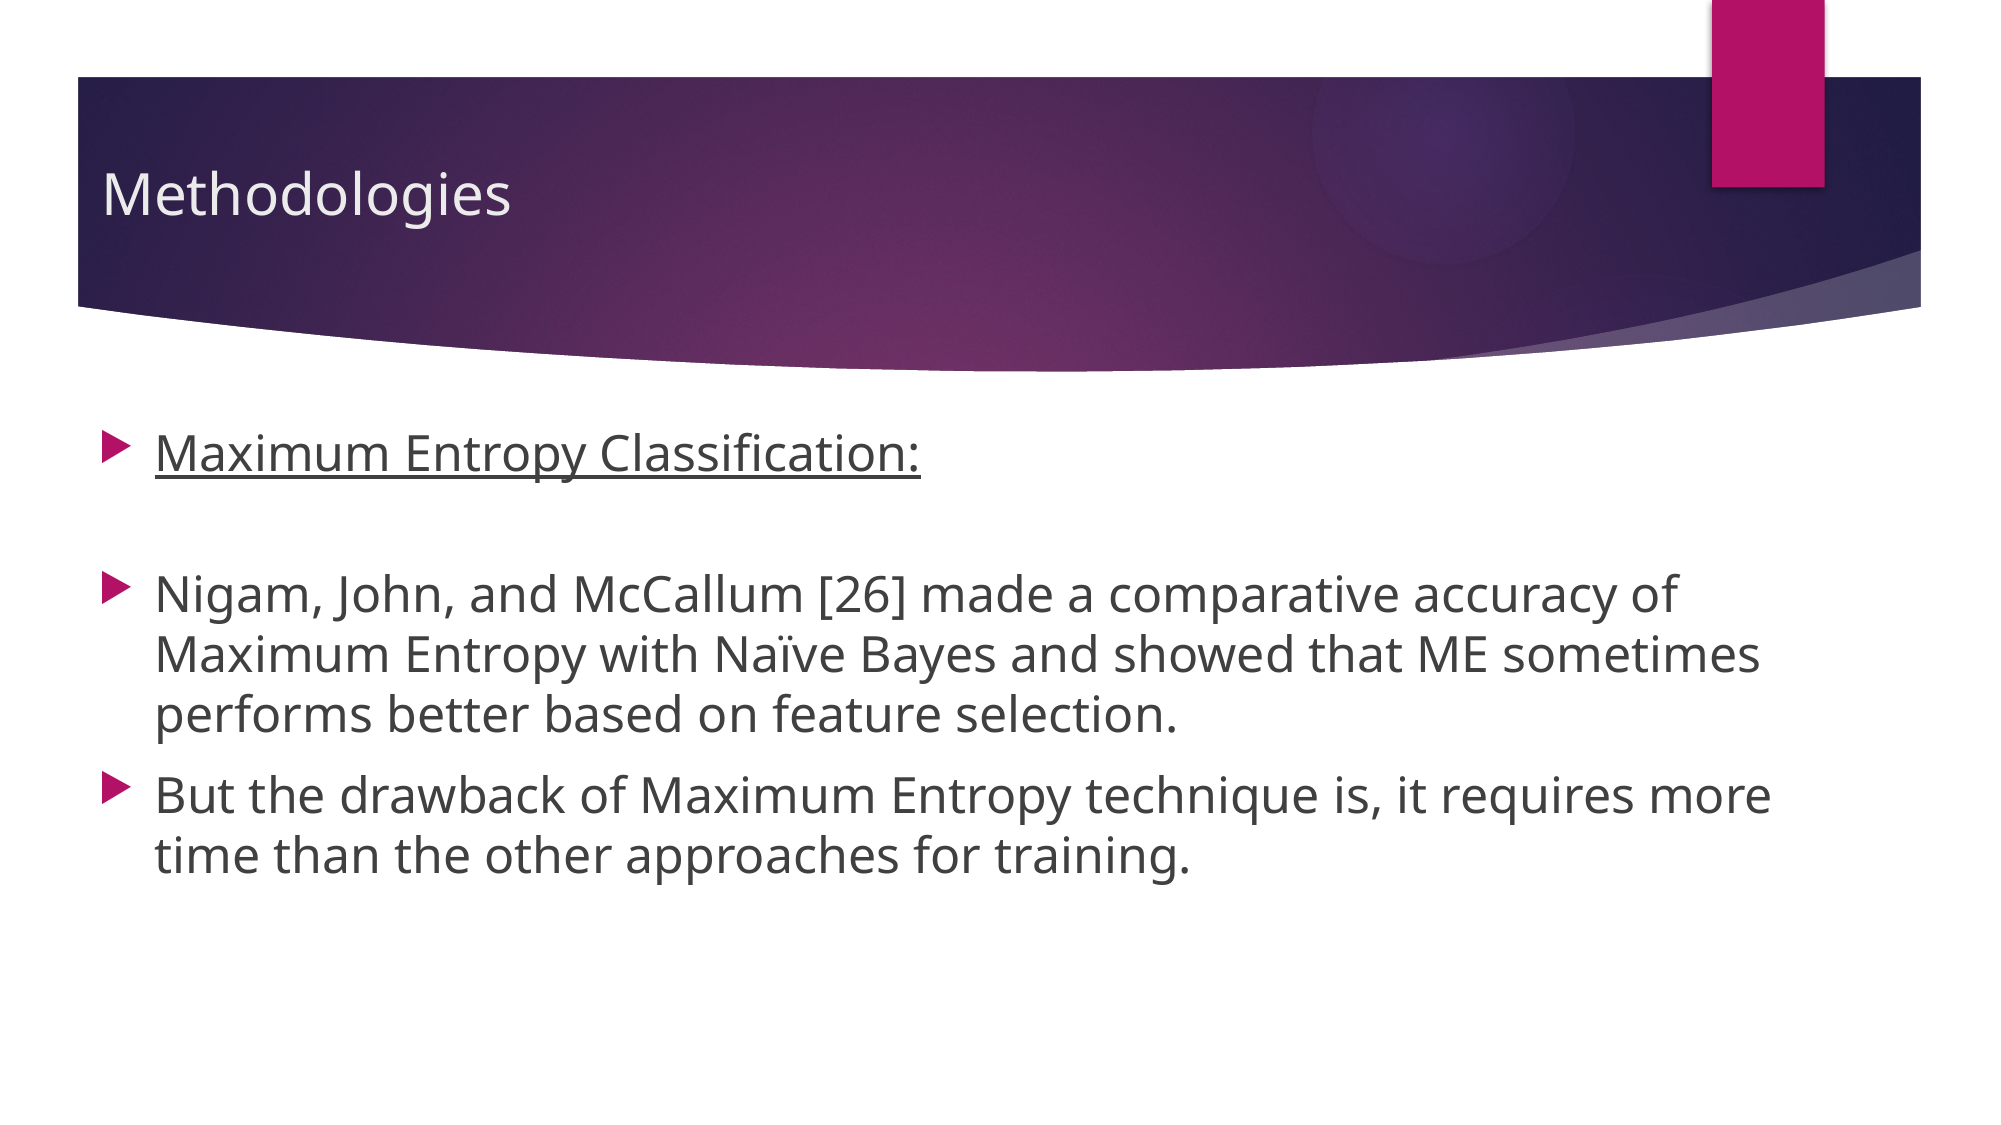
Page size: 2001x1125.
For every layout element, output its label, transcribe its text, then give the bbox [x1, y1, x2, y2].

list Maximum Entropy Classification: Nigam, John, and McCallum [26] made a comparative accuracy of Maximum Entropy with Naïve Bayes and showed that ME sometimes performs better based on feature selection. But the drawback of Maximum Entropy technique is, it requires more time than the other approaches for training. [83, 414, 1827, 1093]
title Methodologies [86, 107, 1848, 277]
